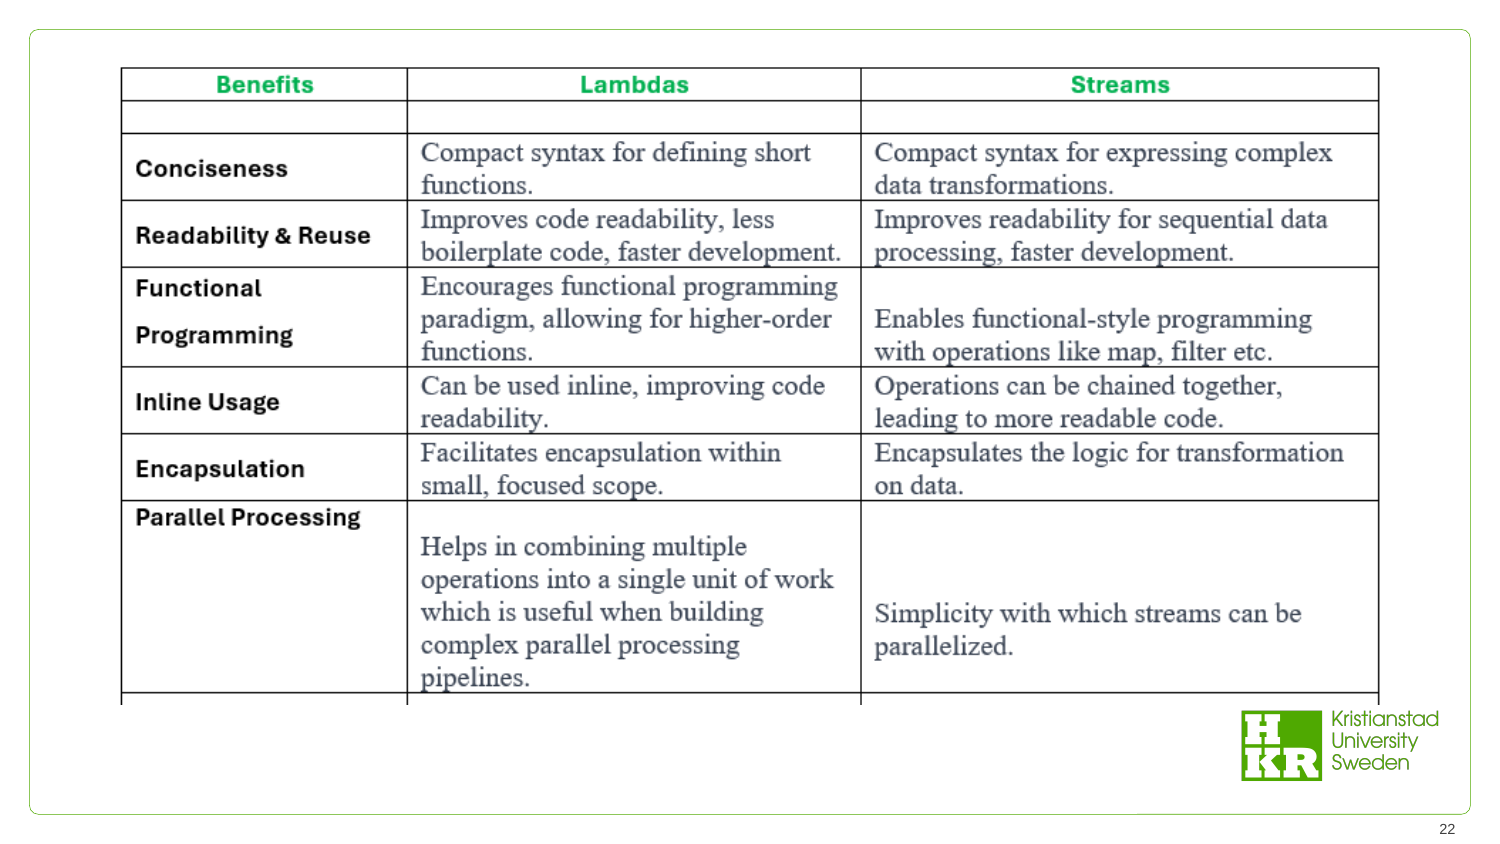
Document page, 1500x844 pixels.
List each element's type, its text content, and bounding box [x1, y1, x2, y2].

picture [1238, 707, 1441, 784]
picture [110, 48, 1392, 705]
slide_number 22 [1381, 814, 1471, 844]
